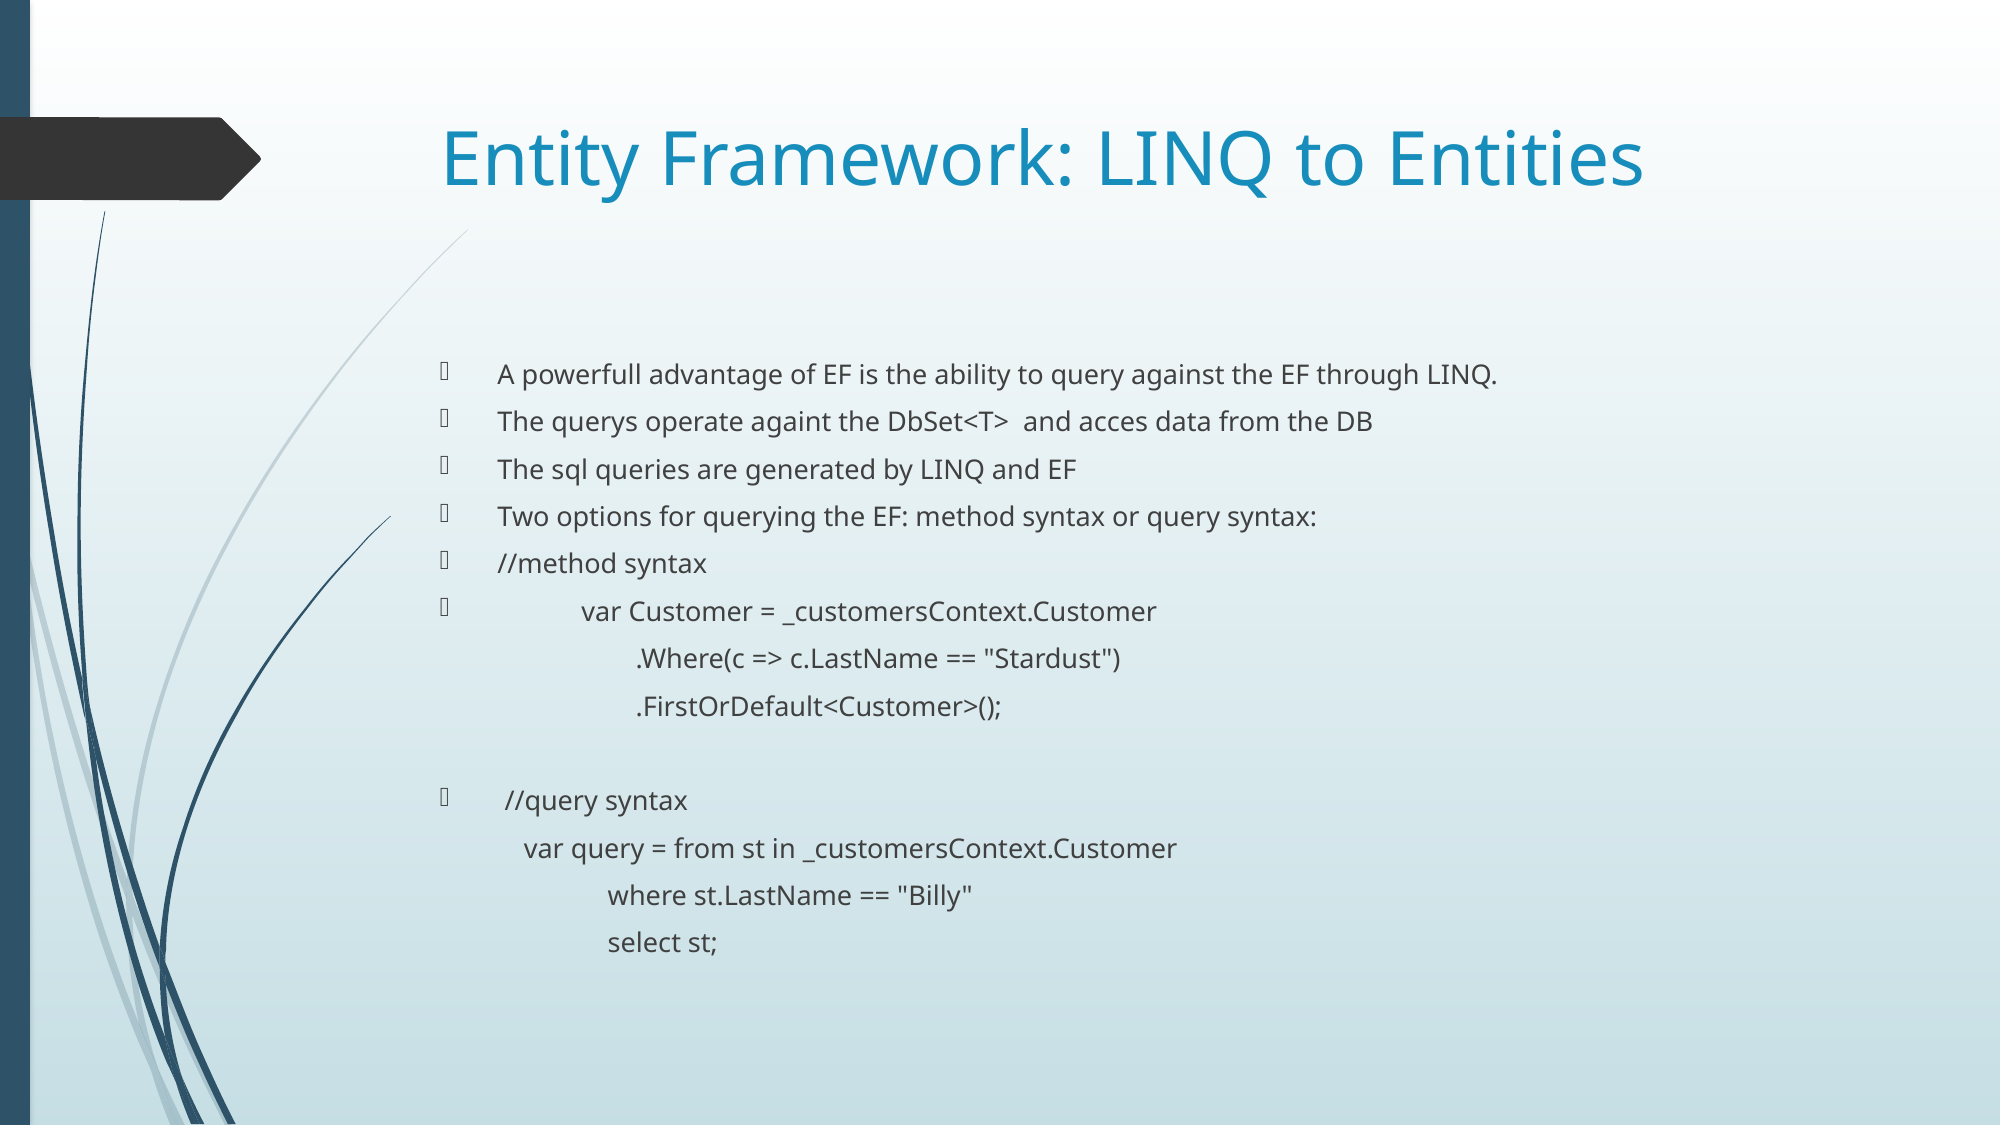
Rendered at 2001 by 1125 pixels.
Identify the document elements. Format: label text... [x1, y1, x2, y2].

list A powerfull advantage of EF is the ability to query against the EF through LINQ. The querys operate againt the DbSet<T> and acces data from the DB The sql queries are generated by LINQ and EF Two options for querying the EF: method syntax or query syntax: //method syntax var Customer = _customersContext.Customer .Where(c => c.LastName == "Stardust") .FirstOrDefault<Customer>(); //query syntax var query = from st in _customersContext.Customer where st.LastName == "Billy" select st; [424, 350, 1888, 970]
title Entity Framework: LINQ to Entities [425, 102, 1888, 313]
